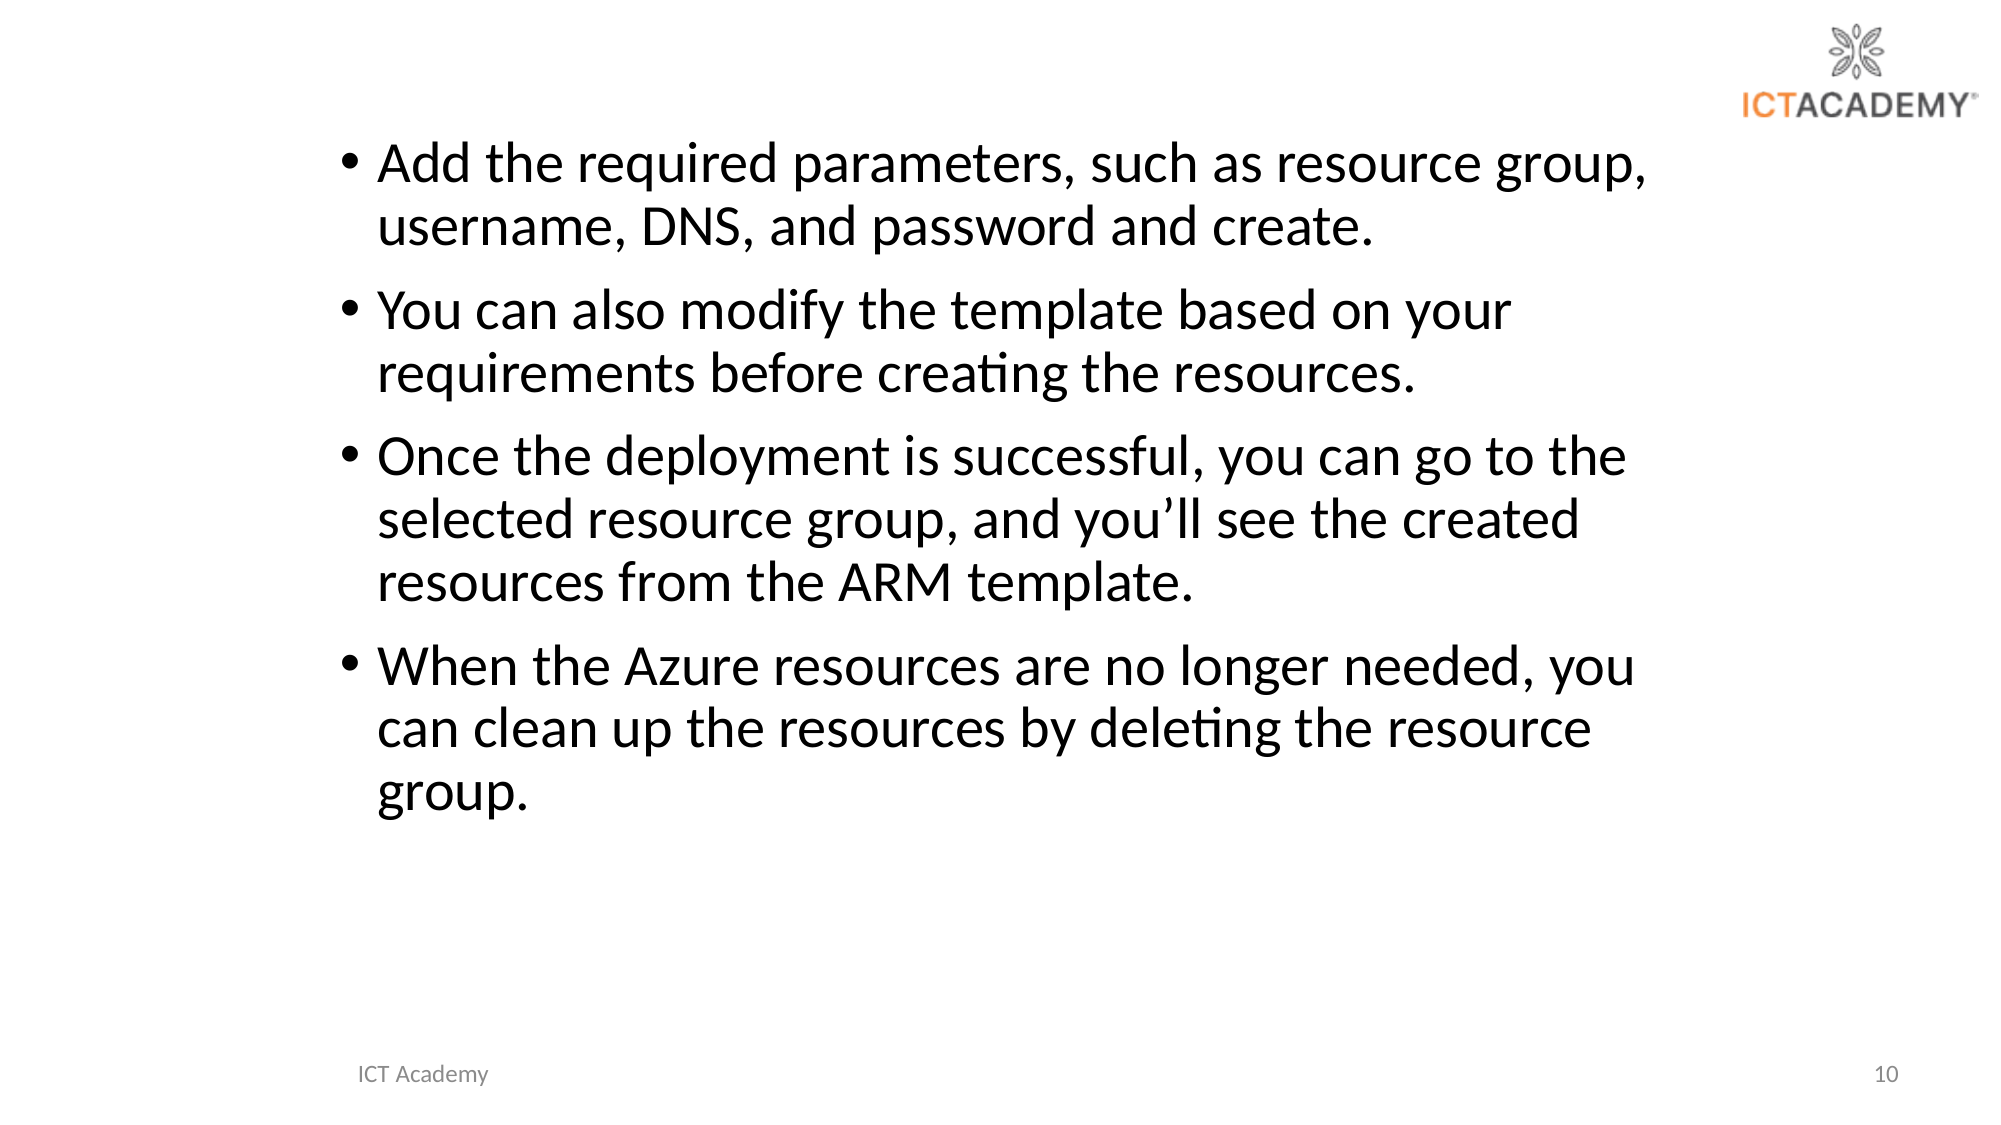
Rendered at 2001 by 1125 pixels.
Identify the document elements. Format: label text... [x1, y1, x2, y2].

footer ICT Academy [85, 1042, 761, 1103]
slide_number 10 [1464, 1042, 1915, 1103]
picture [1743, 22, 1979, 120]
list Add the required parameters, such as resource group, username, DNS, and password and create. You can also modify the template based on your requirements before creating the resources. Once the deployment is successful, you can go to the selected resource group, and you’ll see the created resources from the ARM template. When the Azure resources are no longer needed, you can clean up the resources by deleting the resource group. [324, 125, 1675, 1005]
